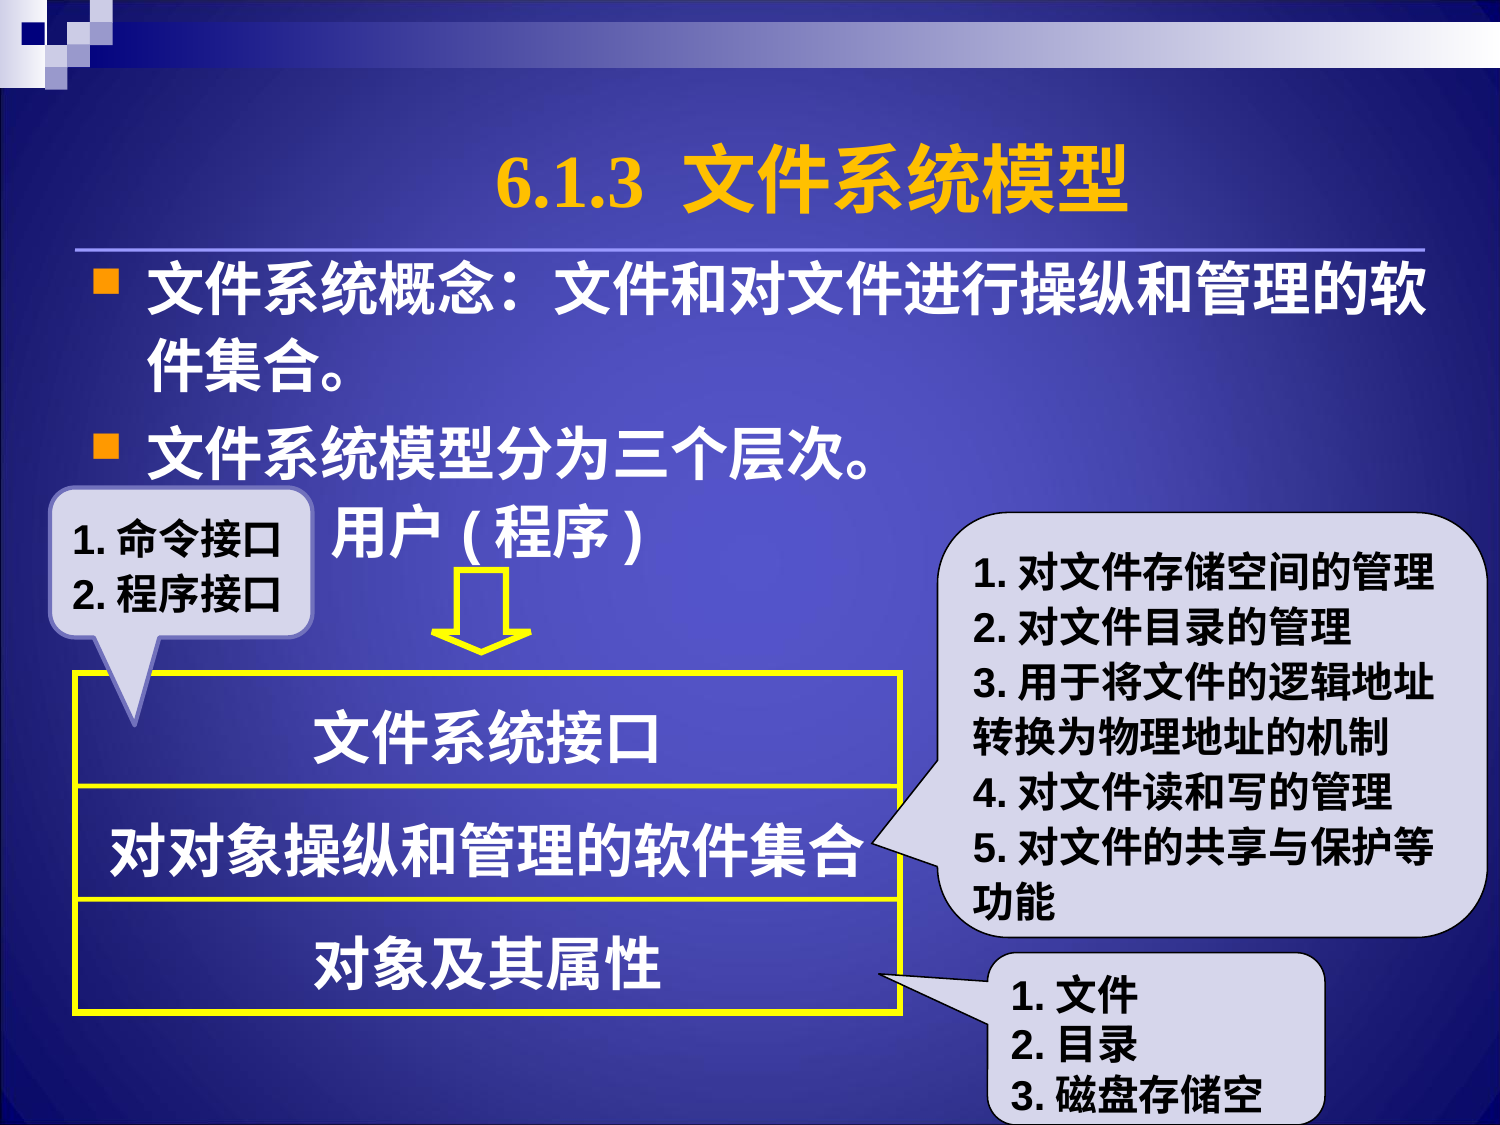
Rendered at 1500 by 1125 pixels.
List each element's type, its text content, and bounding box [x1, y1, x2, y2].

text_box 1.命令接口 2.程序接口 [47, 485, 75, 639]
picture [47, 0, 89, 45]
picture [0, 67, 1500, 1125]
text_box 1.文件 2.目录 3.磁盘存储空间 [904, 952, 1326, 1125]
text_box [74, 487, 901, 1013]
text_box 6.1.3 文件系统模型 [480, 124, 1164, 230]
text_box 文件系统概念：文件和对文件进行操纵和管理的软件集合。 文件系统模型分为三个层次。 [75, 237, 1463, 495]
picture [113, 0, 1500, 22]
text_box 1.对文件存储空间的管理 2.对文件目录的管理 3.用于将文件的逻辑地址转换为物理地址的机制 4.对文件读和写的管理 5.对文件的共享与保护等功能 [904, 512, 1488, 938]
